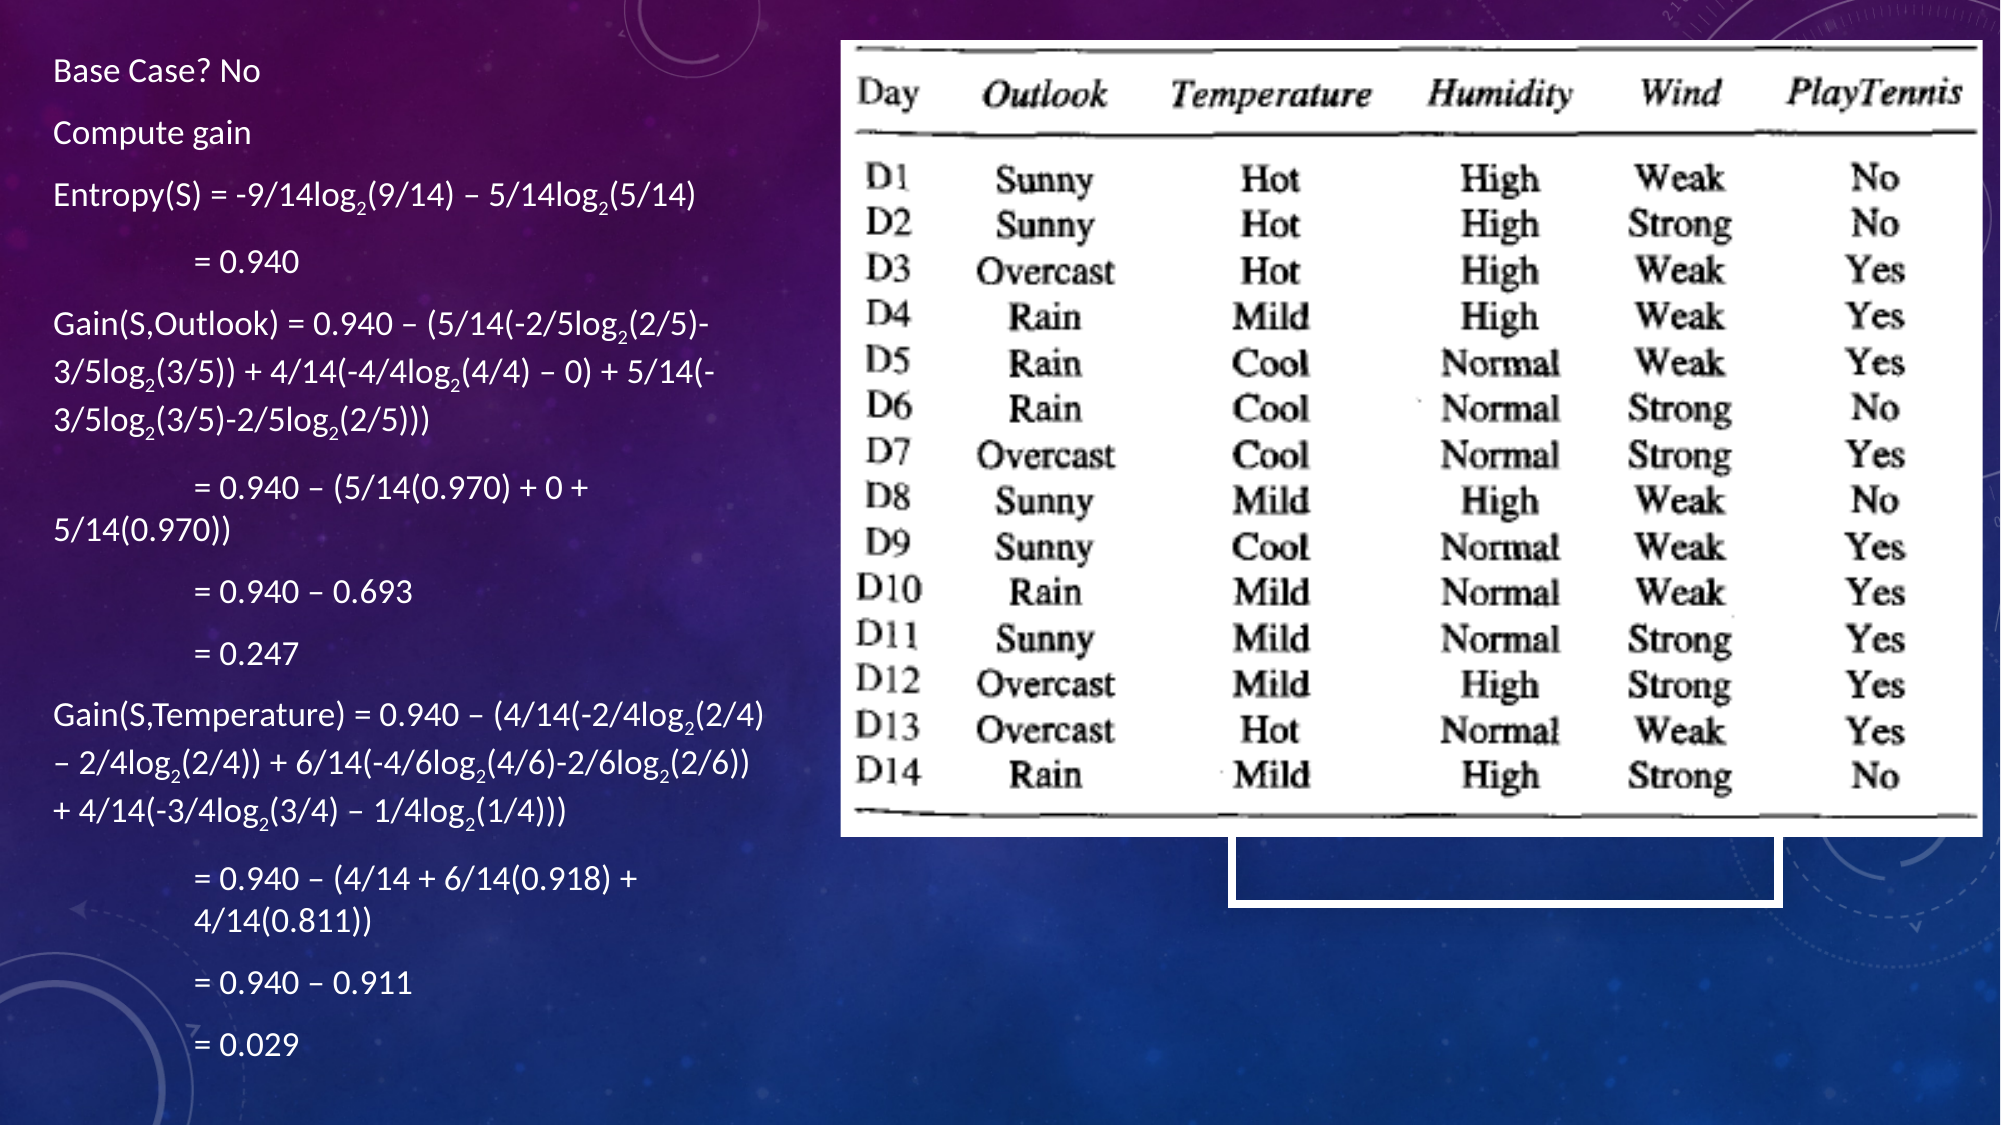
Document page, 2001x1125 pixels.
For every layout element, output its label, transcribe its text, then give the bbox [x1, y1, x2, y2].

list Base Case? No Compute gain Entropy(S) = -9/14log2(9/14) – 5/14log2(5/14) = 0.940 Gain(S,Outlook) = 0.940 – (5/14(-2/5log2(2/5)-3/5log2(3/5)) + 4/14(-4/4log2(4/4) – 0) + 5/14(-3/5log2(3/5)-2/5log2(2/5))) = 0.940 – (5/14(0.970) + 0 + 5/14(0.970)) = 0.940 – 0.693 = 0.247 Gain(S,Temperature) = 0.940 – (4/14(-2/4log2(2/4) – 2/4log2(2/4)) + 6/14(-4/6log2(4/6)-2/6log2(2/6)) + 4/14(-3/4log2(3/4) – 1/4log2(1/4))) = 0.940 – (4/14 + 6/14(0.918) + 4/14(0.811)) = 0.940 – 0.911 = 0.029 [38, 40, 786, 1097]
picture [0, 0, 2001, 1125]
